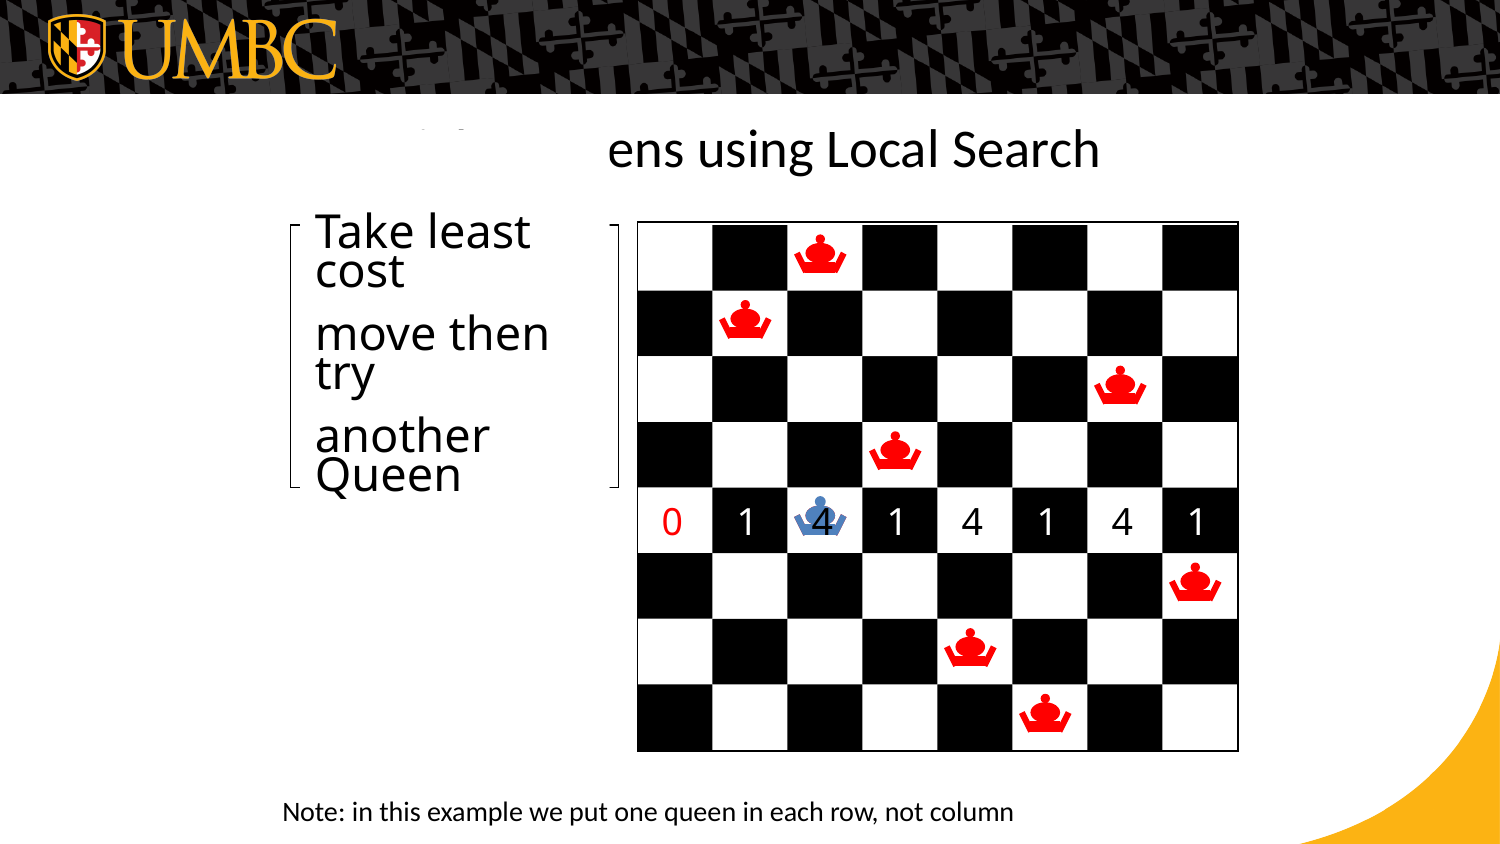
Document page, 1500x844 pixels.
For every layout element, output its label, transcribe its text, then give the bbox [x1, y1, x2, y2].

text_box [290, 196, 1219, 732]
picture [0, 0, 1500, 94]
text_box Note: in this example we put one queen in each row, not column [267, 786, 1031, 835]
title Eight Queens using Local Search [282, 77, 1211, 214]
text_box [637, 558, 1238, 751]
picture [1299, 639, 1500, 844]
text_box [299, 206, 1238, 551]
